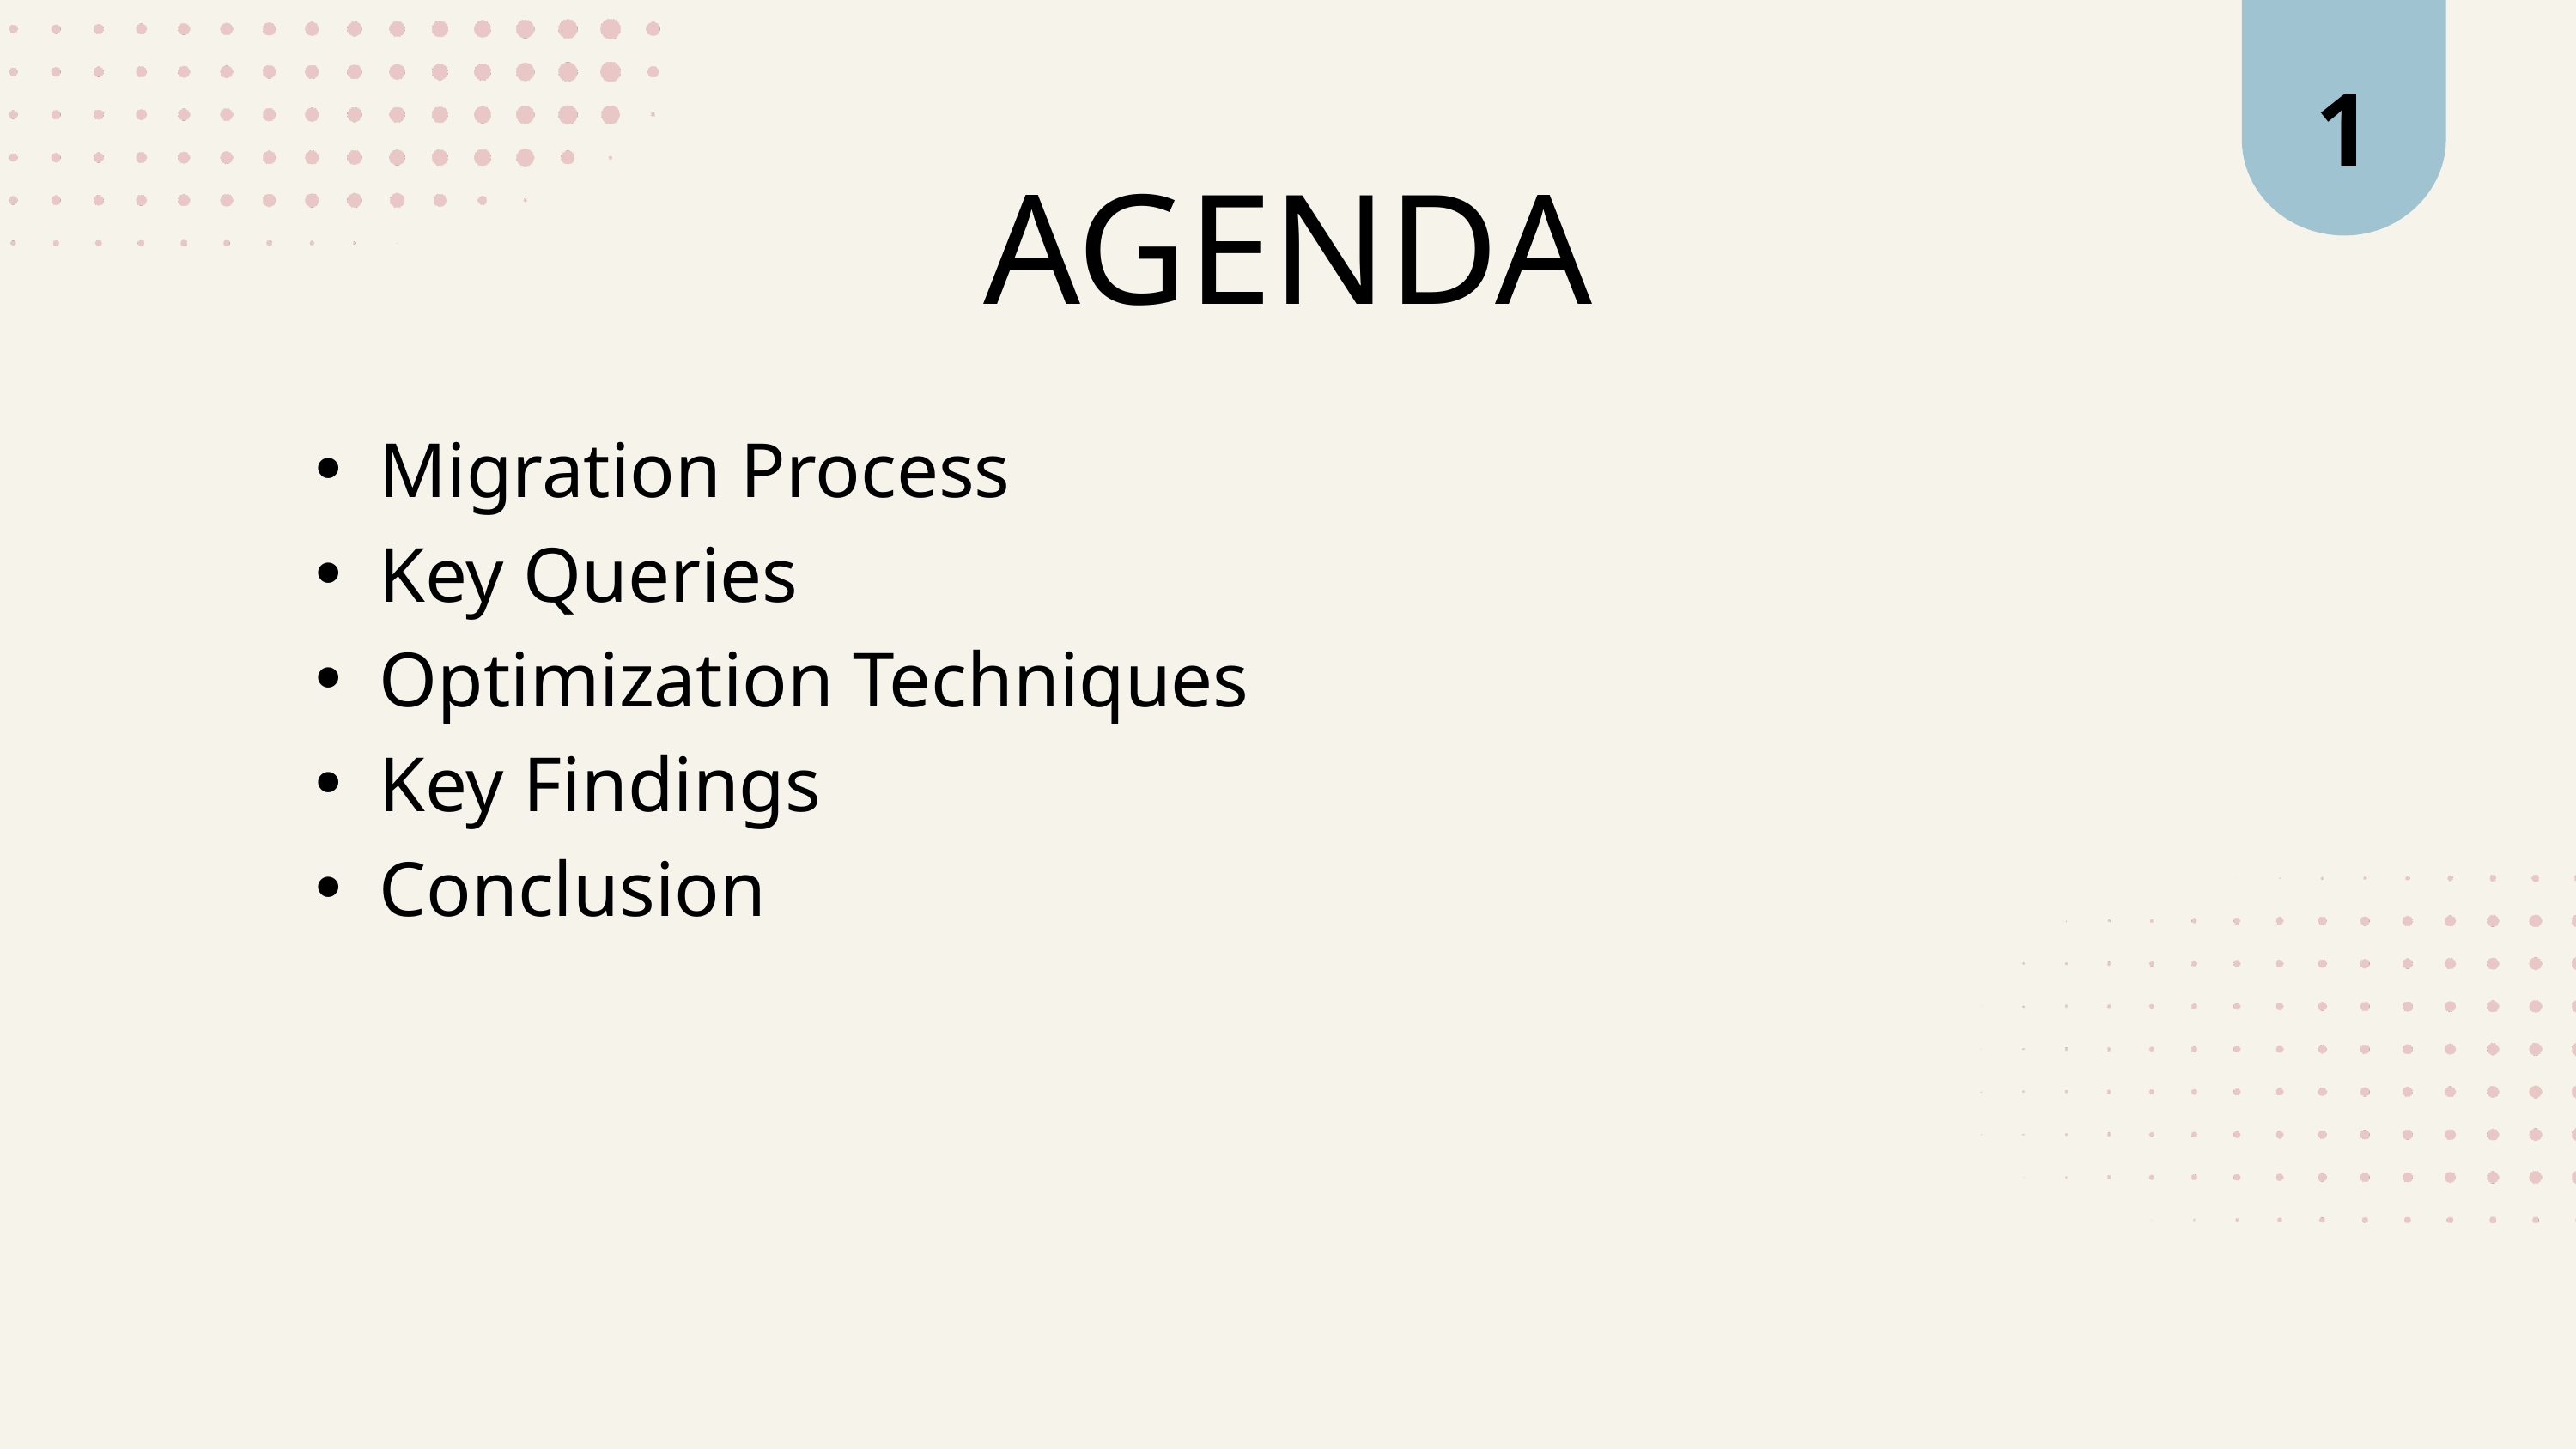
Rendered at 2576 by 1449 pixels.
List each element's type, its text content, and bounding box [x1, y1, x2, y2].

text_box [1938, 874, 2576, 1223]
text_box Migration Process Key Queries Optimization Techniques Key Findings Conclusion [252, 407, 2324, 1036]
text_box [2233, 0, 2455, 236]
text_box AGENDA [359, 122, 2216, 336]
text_box [0, 0, 660, 246]
